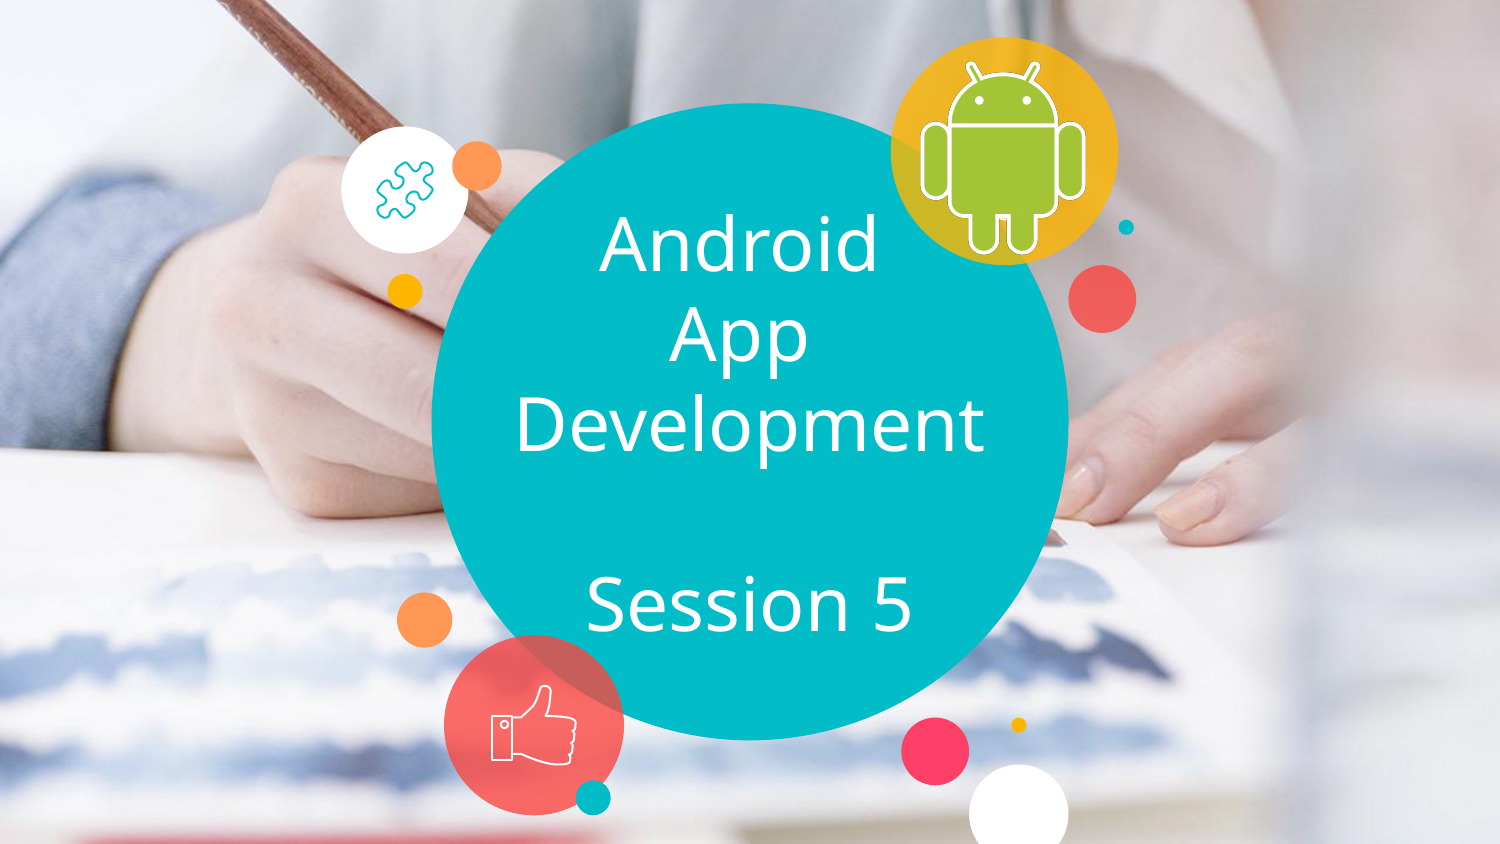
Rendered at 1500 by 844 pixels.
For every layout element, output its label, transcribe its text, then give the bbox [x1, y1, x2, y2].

title Android App Development Session 5 [452, 157, 1048, 686]
picture [0, 0, 1500, 844]
